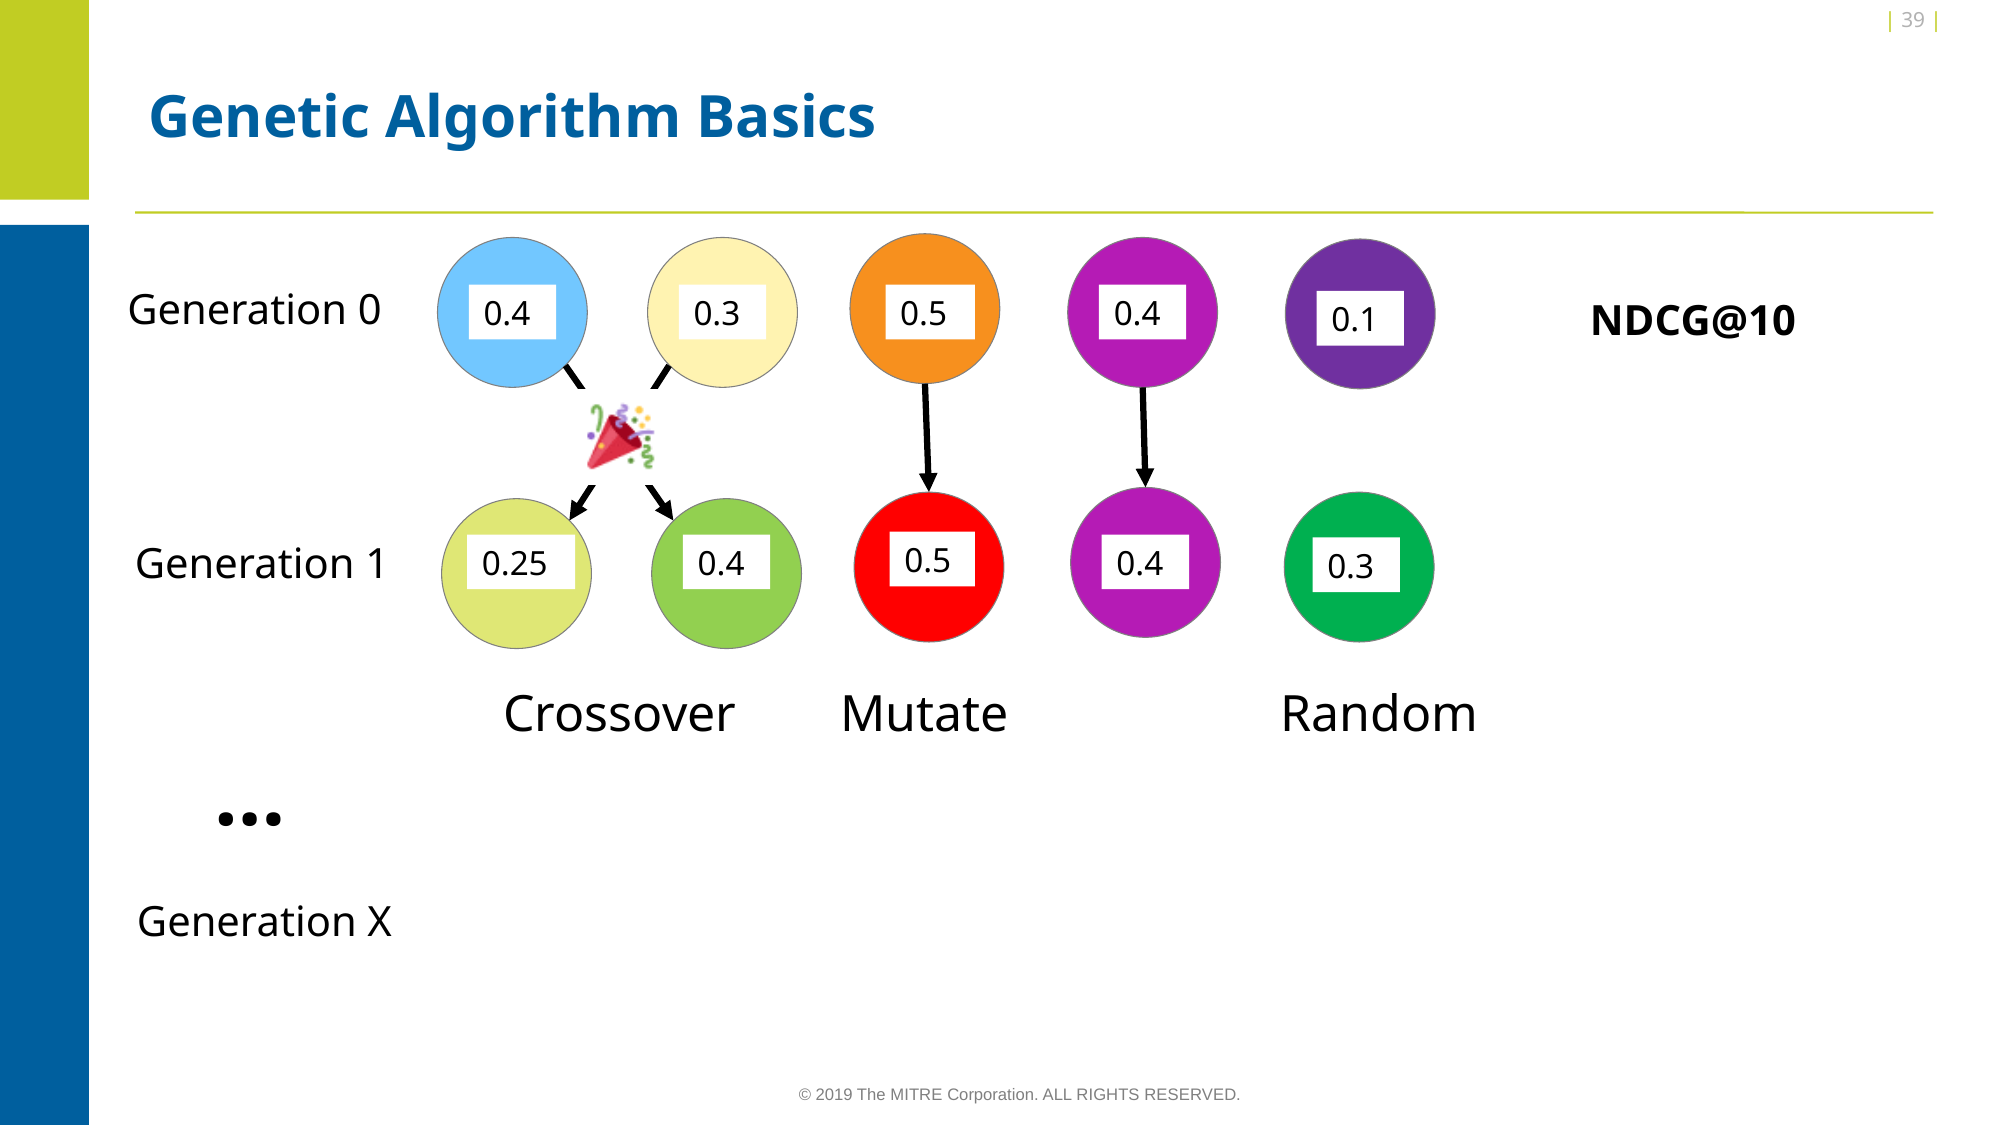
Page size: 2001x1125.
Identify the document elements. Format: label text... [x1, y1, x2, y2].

text_box 0.5 [885, 284, 975, 340]
text_box [564, 365, 583, 388]
text_box [439, 496, 594, 651]
text_box [1283, 236, 1438, 391]
text_box [922, 383, 935, 492]
text_box 0.25 [467, 534, 576, 590]
text_box [569, 493, 588, 521]
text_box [121, 734, 427, 953]
text_box 0.3 [678, 284, 767, 340]
text_box [435, 235, 590, 390]
text_box Crossover [474, 673, 765, 749]
text_box 0.4 [682, 534, 771, 590]
text_box 0.5 [889, 531, 975, 587]
text_box [847, 231, 1002, 386]
text_box [852, 490, 1007, 645]
text_box Generation 0 [112, 275, 420, 340]
text_box [1065, 235, 1220, 390]
text_box 0.4 [468, 284, 557, 340]
text_box 0.4 [1101, 534, 1190, 590]
text_box [1138, 387, 1152, 488]
text_box NDCG@10 [1574, 285, 1875, 351]
picture [571, 389, 673, 485]
text_box Random [1249, 673, 1510, 749]
text_box [653, 365, 670, 388]
text_box [653, 493, 674, 521]
text_box Genetic Algorithm Basics [133, 45, 1934, 188]
text_box Generation 1 [120, 529, 423, 595]
text_box [645, 235, 800, 390]
text_box [649, 496, 804, 651]
text_box 0.4 [1098, 284, 1187, 340]
text_box 0.3 [1312, 537, 1400, 593]
text_box [1282, 490, 1437, 645]
text_box Mutate [795, 673, 1055, 749]
text_box [1068, 485, 1223, 640]
text_box | 36 | [1848, 12, 1957, 42]
text_box 0.1 [1316, 290, 1404, 346]
